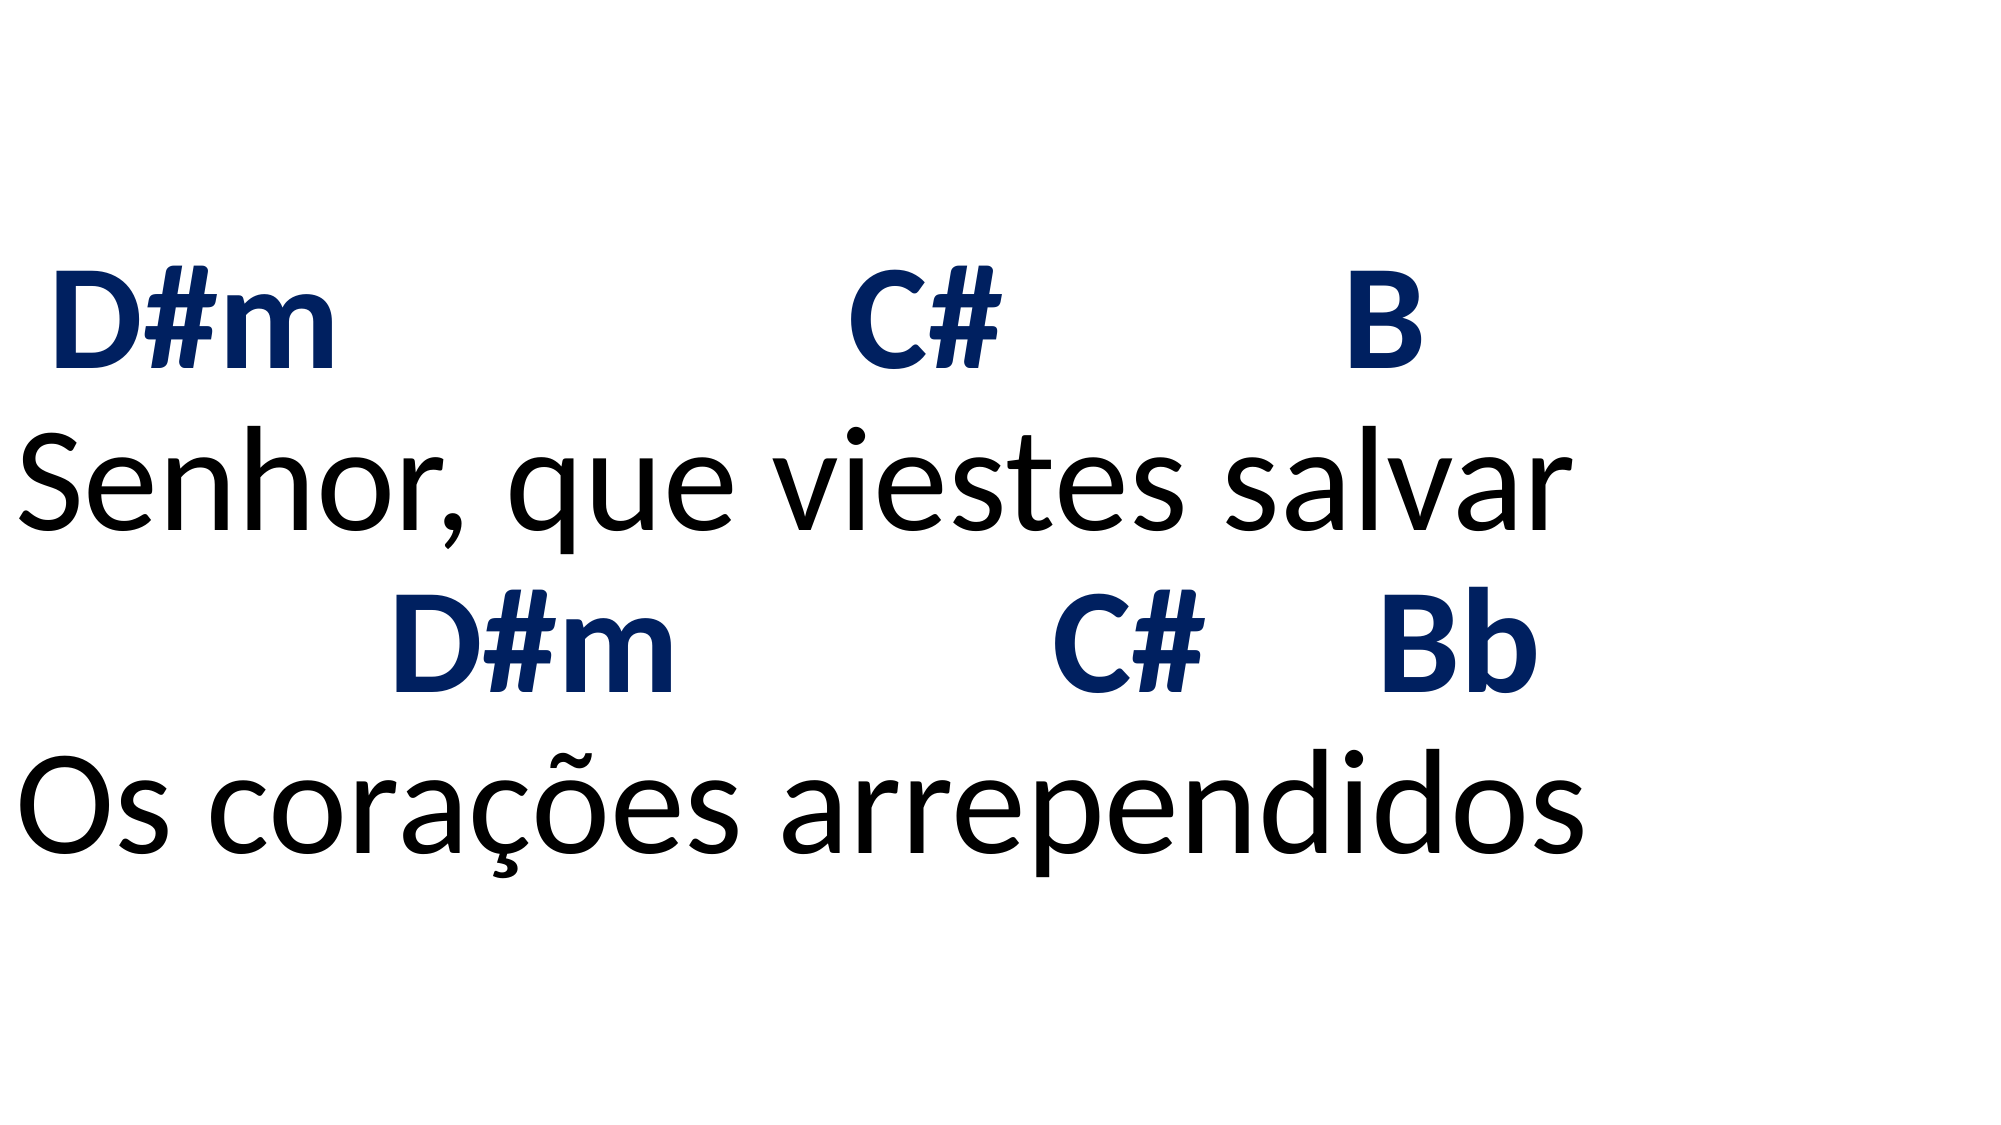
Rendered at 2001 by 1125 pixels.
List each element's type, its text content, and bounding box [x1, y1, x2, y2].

title D#m C# B Senhor, que viestes salvar D#m C# Bb Os corações arrependidos [0, 0, 2000, 1125]
